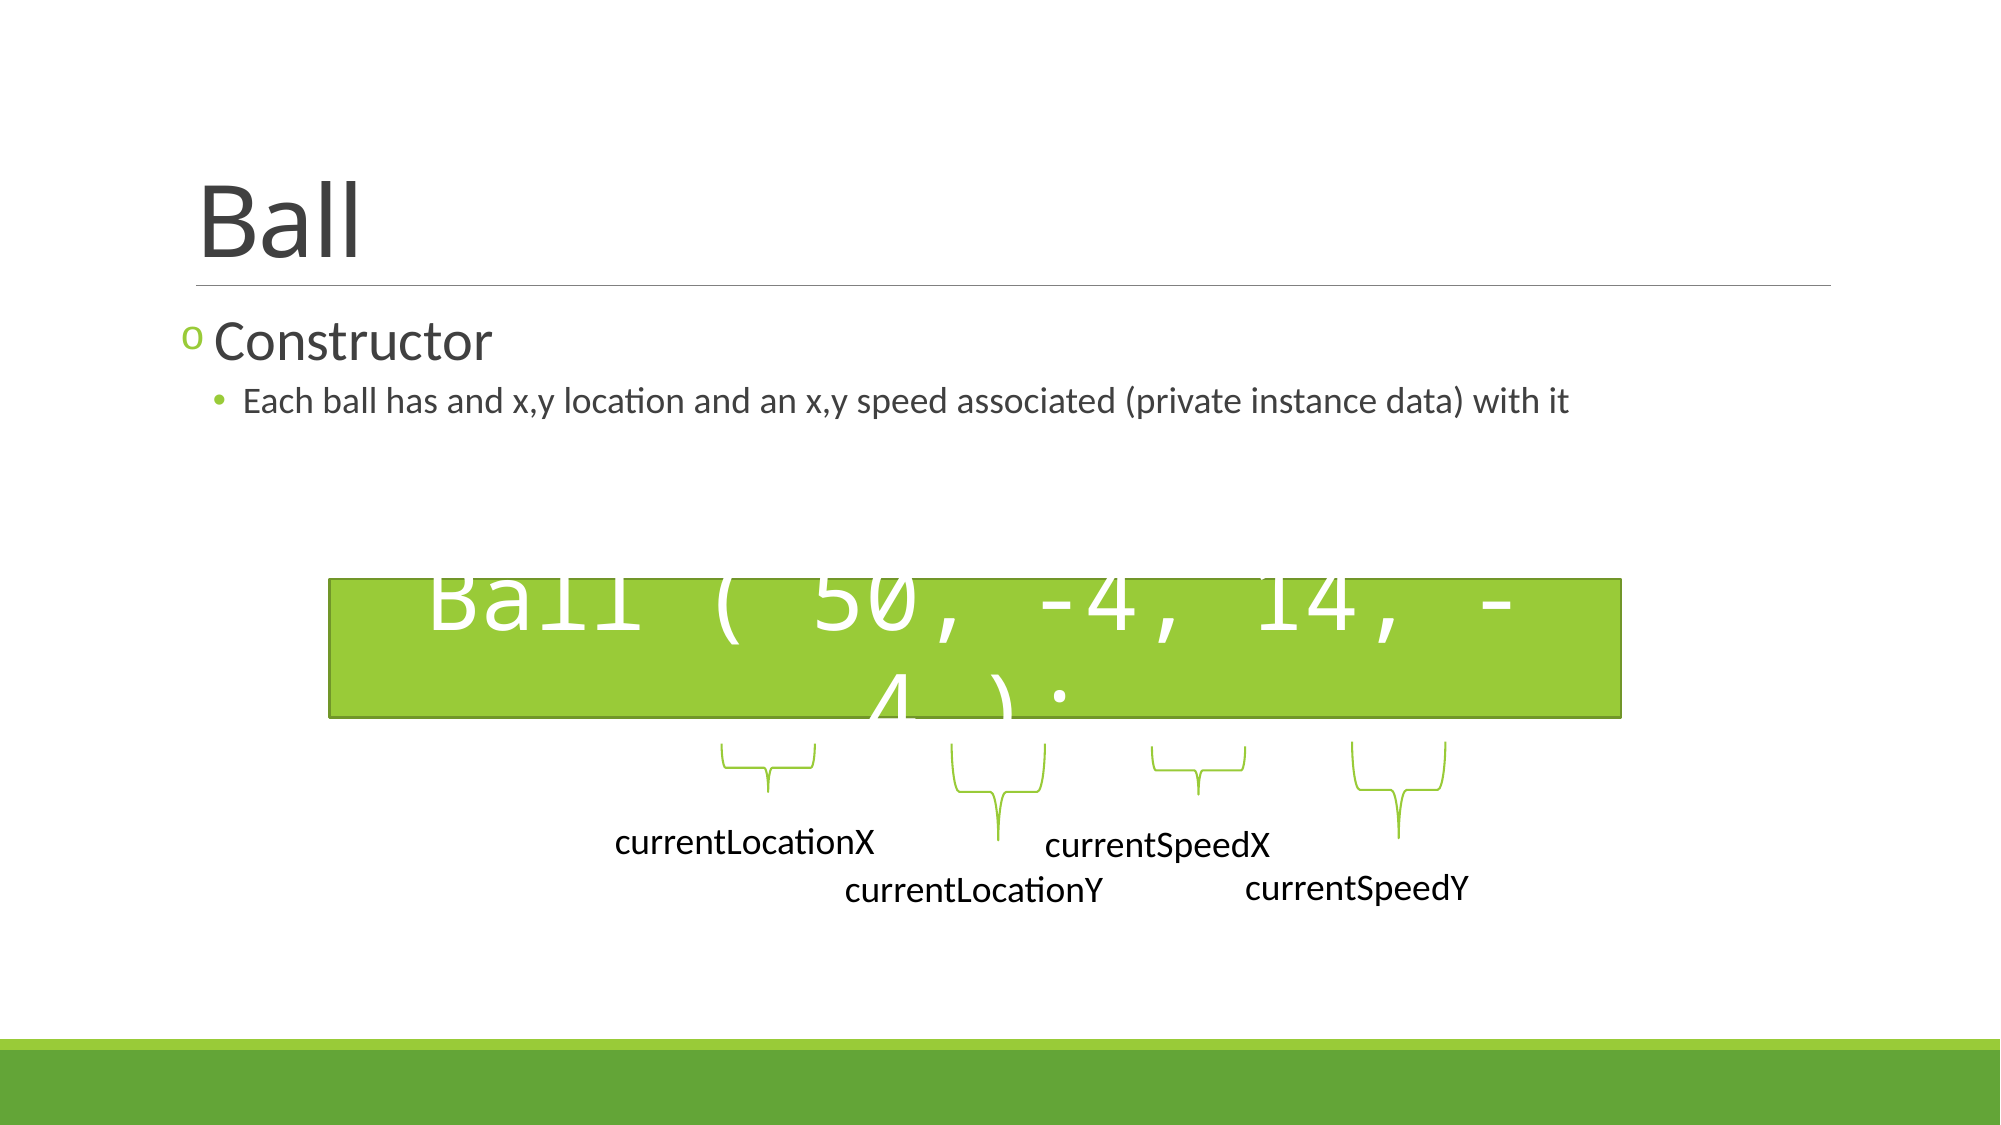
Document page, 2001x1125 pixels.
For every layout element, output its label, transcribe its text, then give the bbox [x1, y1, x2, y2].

title Ball [180, 47, 1830, 285]
text_box [1351, 741, 1447, 840]
text_box [720, 743, 816, 793]
text_box currentLocationX [600, 809, 918, 870]
text_box currentLocationY [830, 857, 1148, 918]
text_box [950, 743, 1046, 842]
text_box Ball ( 50, -4, 14, -4 ); [328, 578, 1622, 719]
text_box [1150, 746, 1247, 796]
text_box currentSpeedY [1230, 855, 1549, 916]
text_box currentSpeedX [1030, 812, 1348, 873]
list Constructor Each ball has and x,y location and an x,y speed associated (private instance data) with it [180, 302, 1830, 963]
